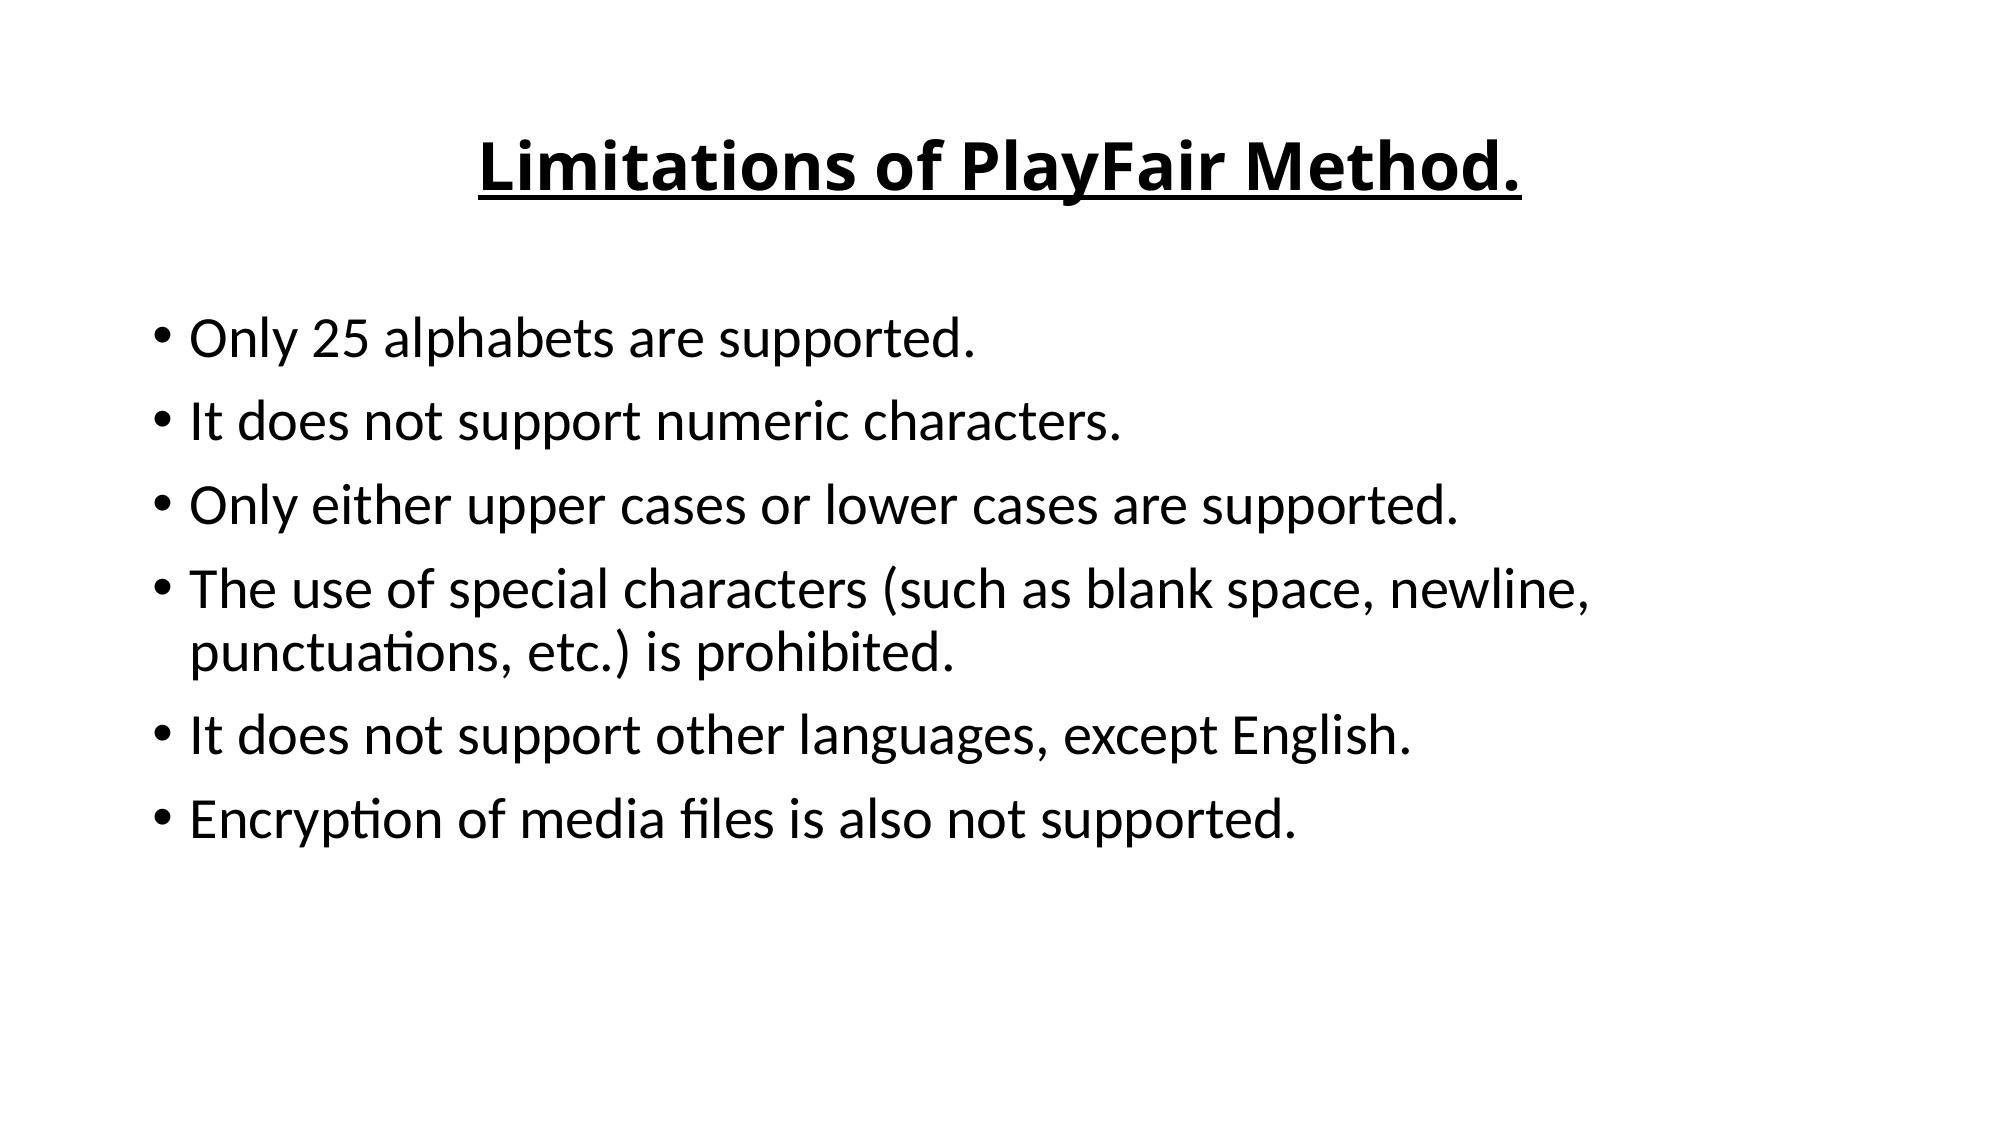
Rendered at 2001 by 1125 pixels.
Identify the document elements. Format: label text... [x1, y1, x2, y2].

title Limitations of PlayFair Method. [137, 59, 1863, 278]
list Only 25 alphabets are supported. It does not support numeric characters. Only either upper cases or lower cases are supported. The use of special characters (such as blank space, newline, punctuations, etc.) is prohibited. It does not support other languages, except English. Encryption of media files is also not supported. [137, 299, 1863, 1014]
